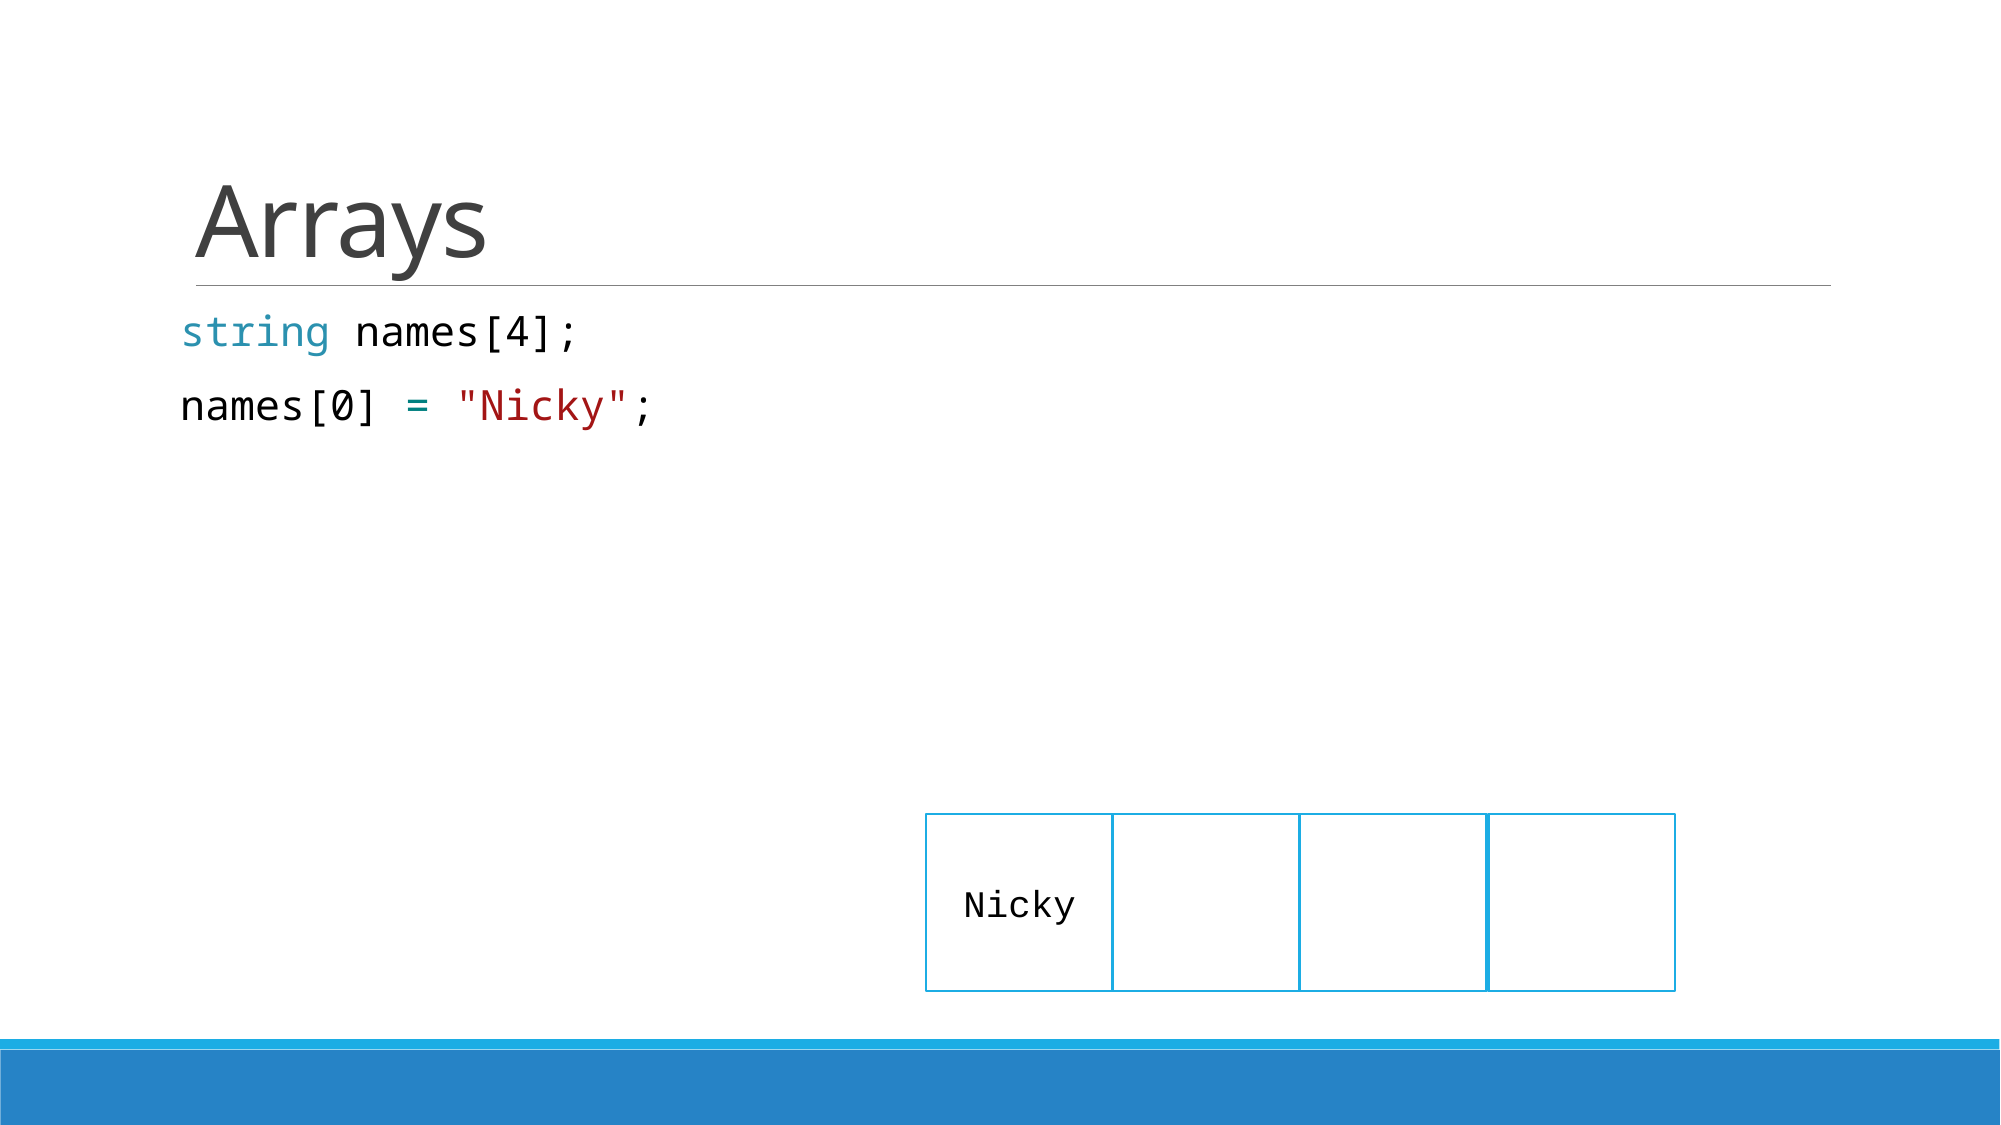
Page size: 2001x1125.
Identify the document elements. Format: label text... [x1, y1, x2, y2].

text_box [925, 813, 1676, 992]
list string names[4]; names[0] = "Nicky"; [180, 302, 1830, 963]
title Arrays [180, 47, 1830, 285]
